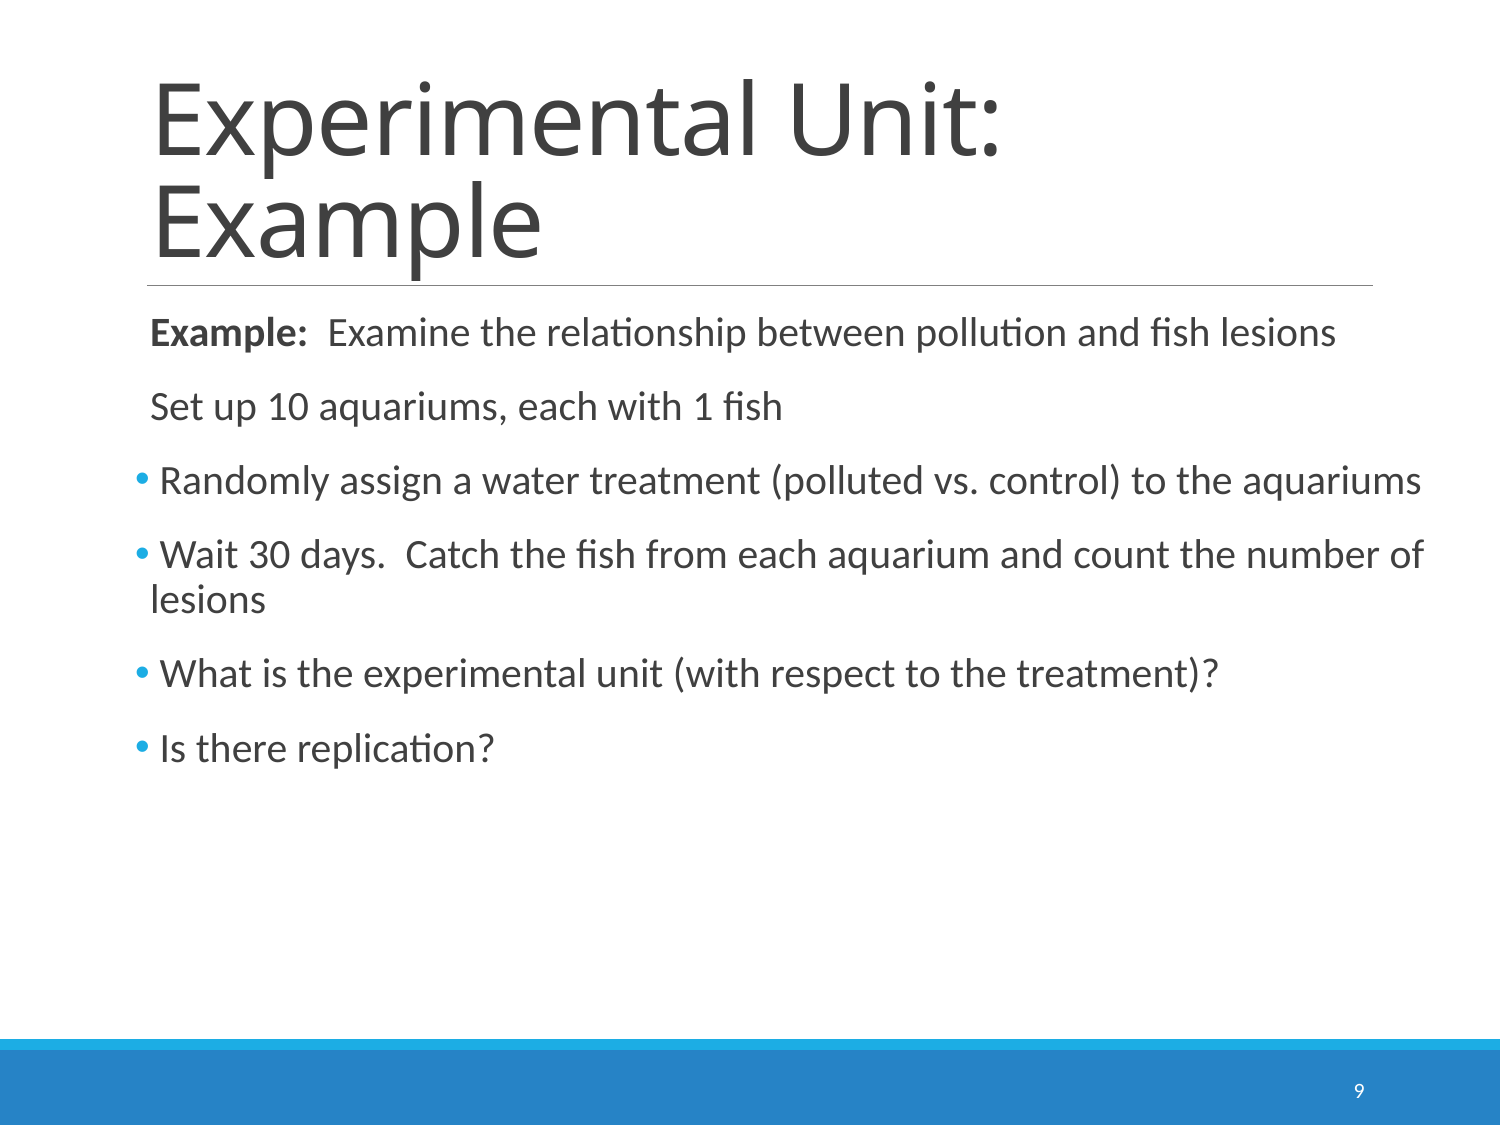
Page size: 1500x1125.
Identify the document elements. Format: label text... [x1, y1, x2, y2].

slide_number 9 [1218, 1059, 1380, 1120]
list Example: Examine the relationship between pollution and fish lesions Set up 10 aquariums, each with 1 fish Randomly assign a water treatment (polluted vs. control) to the aquariums Wait 30 days. Catch the fish from each aquarium and count the number of lesions What is the experimental unit (with respect to the treatment)? Is there replication? [135, 302, 1488, 1038]
title Experimental Unit: Example [135, 47, 1373, 285]
